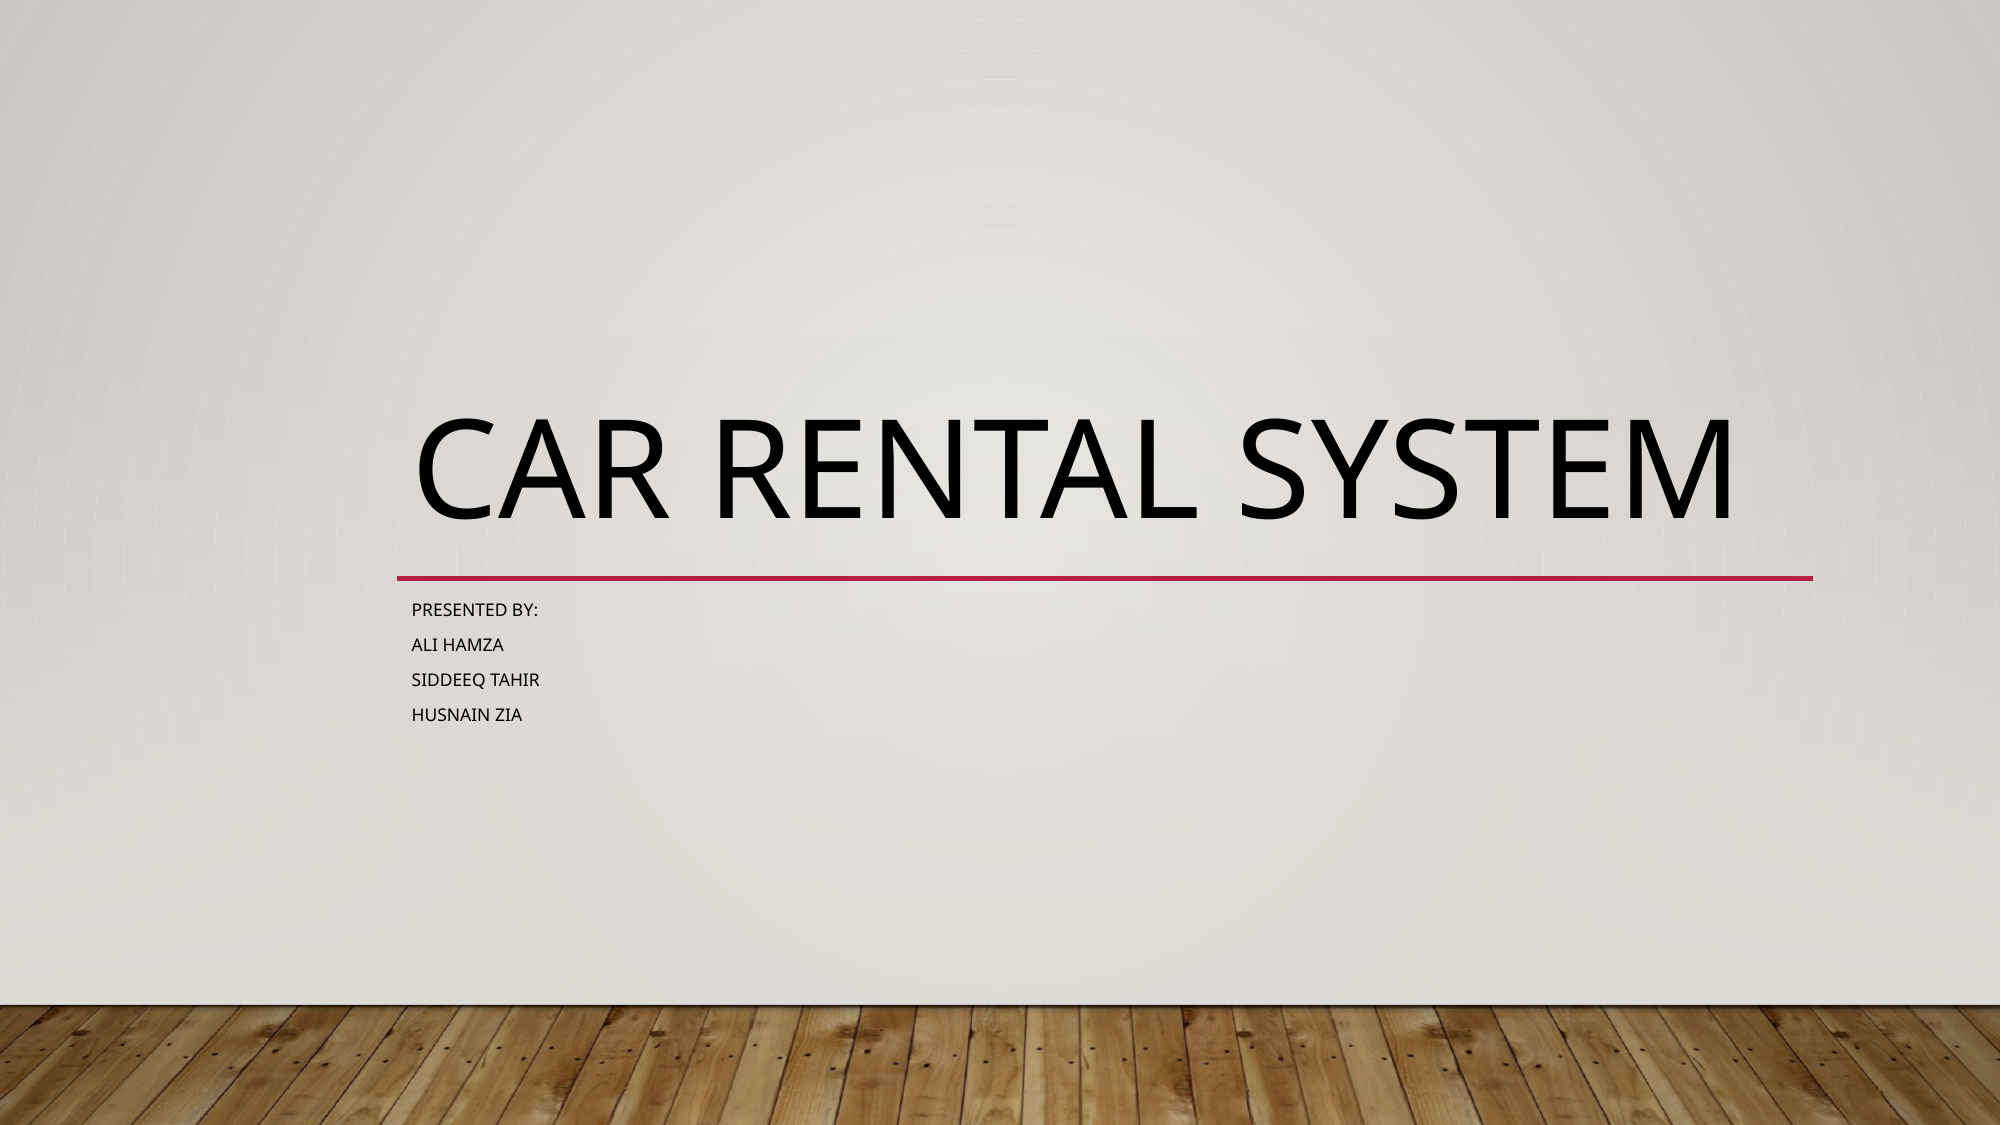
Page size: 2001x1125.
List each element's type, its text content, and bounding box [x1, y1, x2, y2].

title Car rental system [396, 131, 1814, 549]
subtitle Presented by: Ali Hamza Siddeeq Tahir Husnain Zia [396, 579, 1814, 740]
picture [0, 1005, 2000, 1125]
